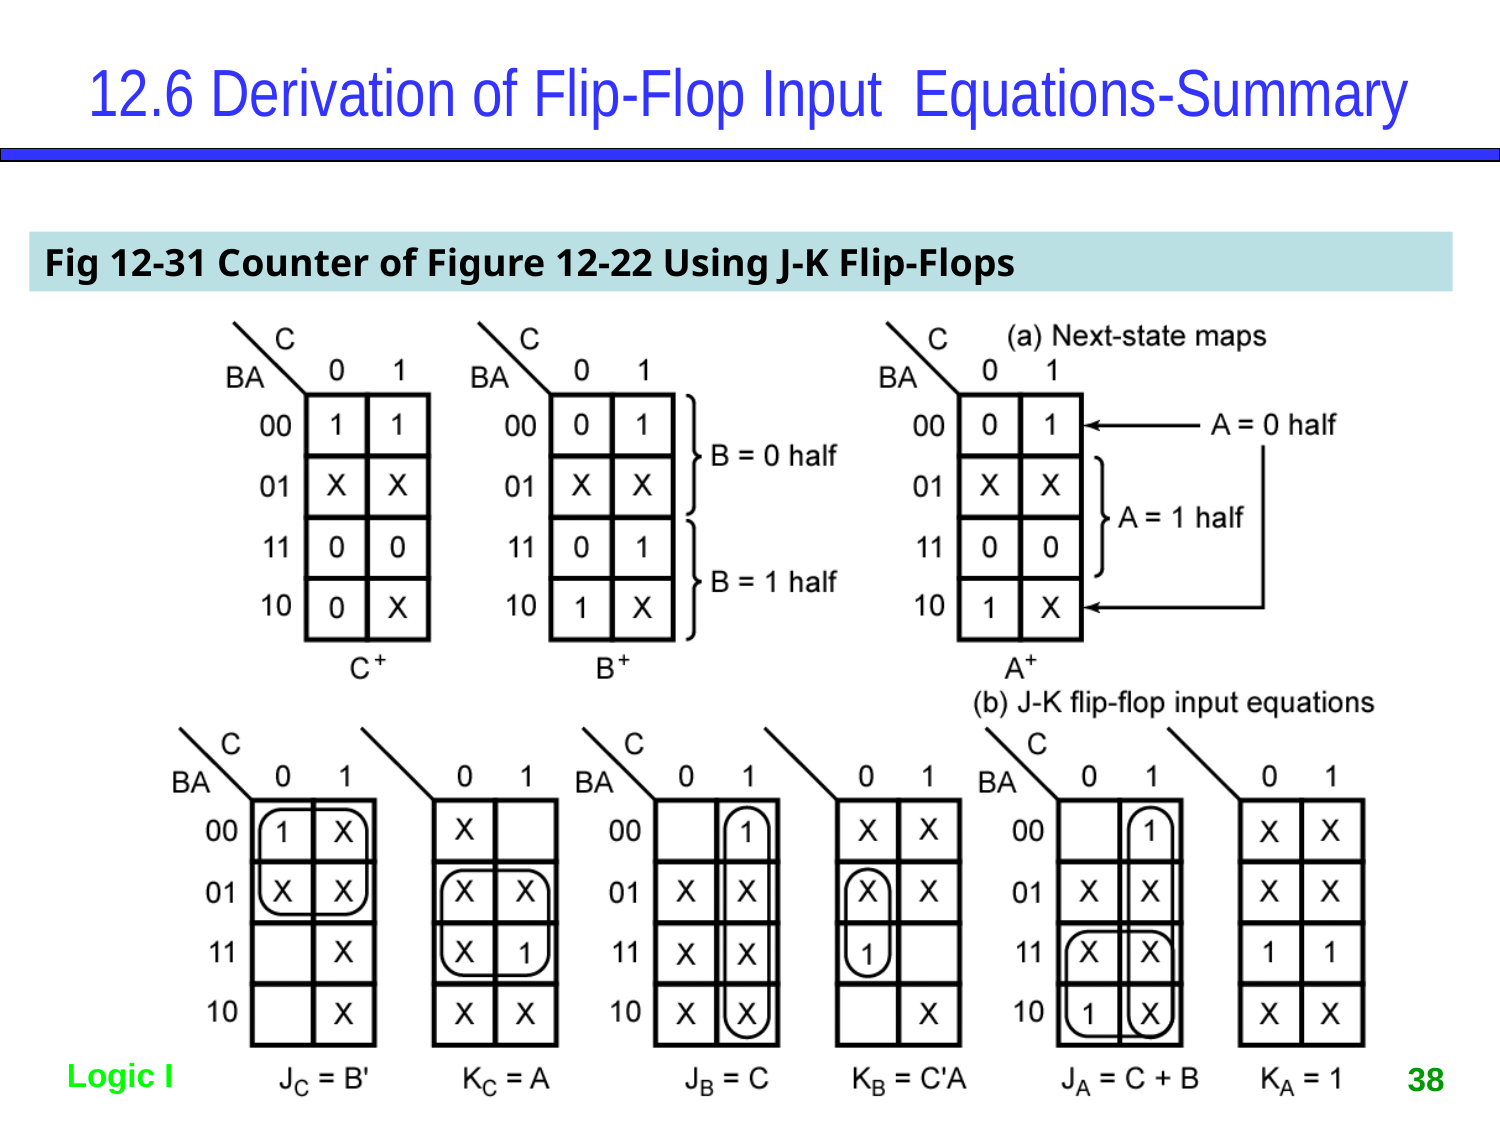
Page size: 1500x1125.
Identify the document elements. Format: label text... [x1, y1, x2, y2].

title 12.6 Derivation of Flip-Flop Input Equations-Summary [41, 42, 1459, 138]
text_box Fig 12-31 Counter of Figure 12-22 Using J-K Flip-Flops [29, 231, 1453, 292]
slide_number 38 [1381, 1034, 1483, 1107]
picture [170, 316, 1377, 1107]
